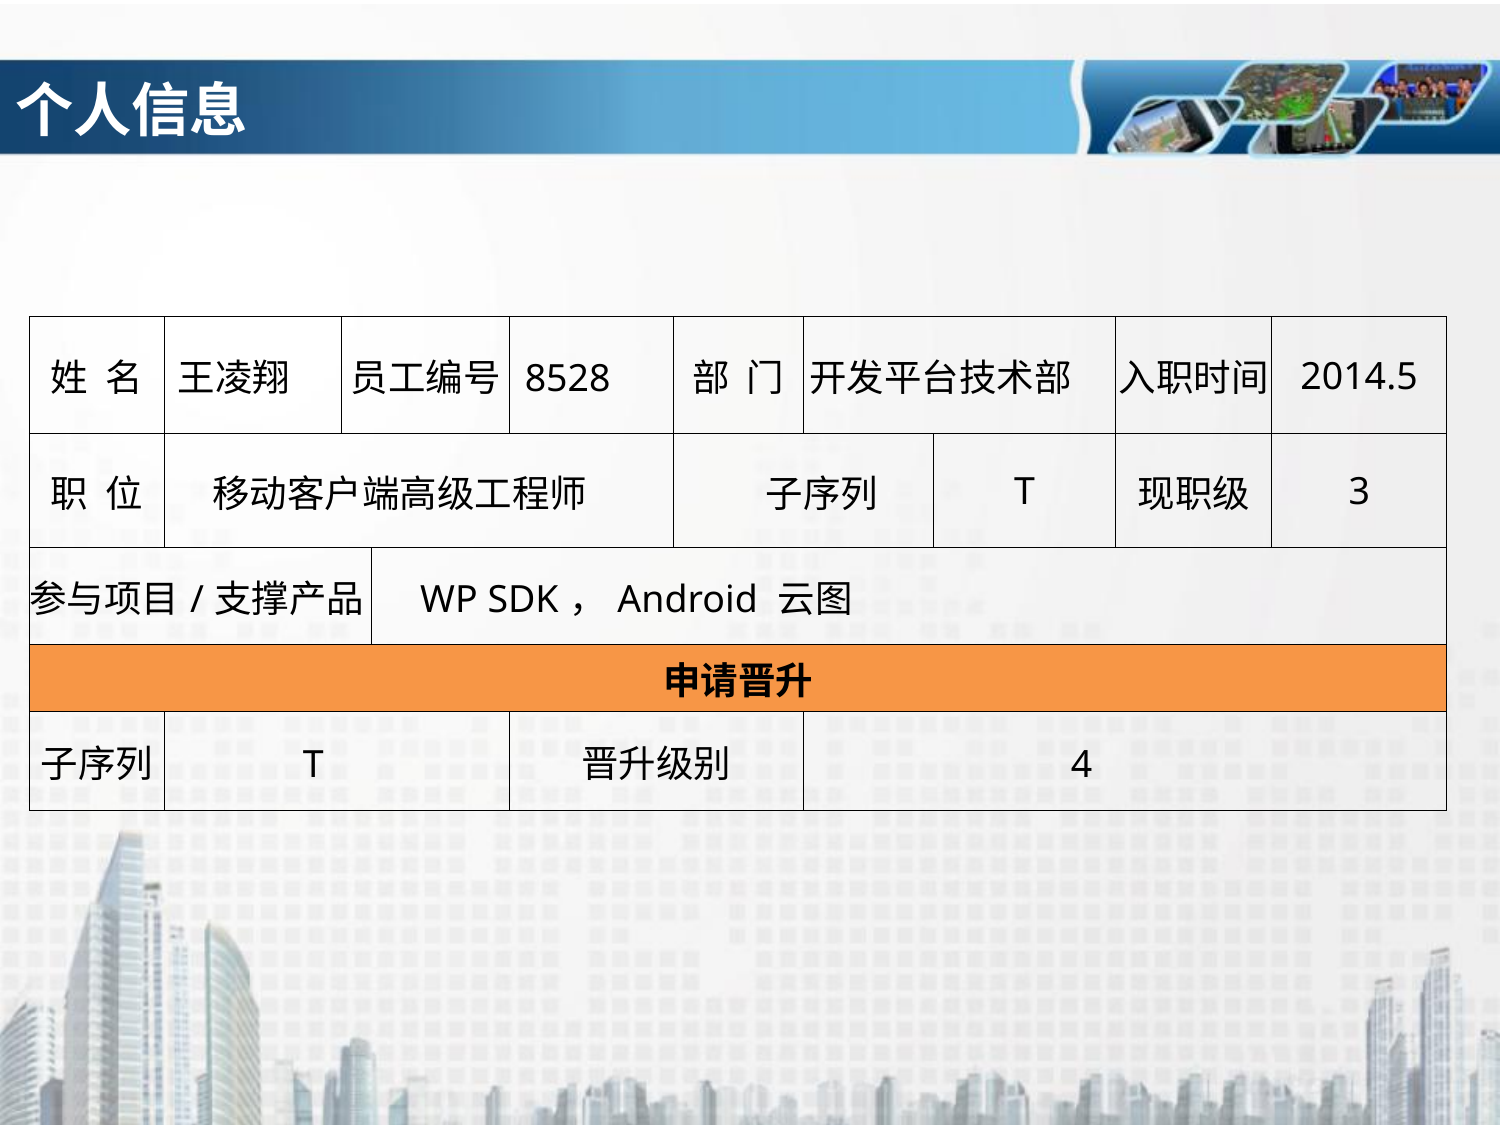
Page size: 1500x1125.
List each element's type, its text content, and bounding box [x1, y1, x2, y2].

table_cell 申请晋升 [30, 645, 1446, 711]
table_header 入职时间 [1116, 317, 1271, 433]
table_header 姓 名 [30, 317, 164, 433]
table_cell 现职级 [1116, 434, 1271, 547]
table_header 部 门 [674, 317, 803, 433]
table_cell 移动客户端高级工程师 [165, 434, 673, 547]
title 个人信息 [0, 66, 1436, 149]
table_header 2014.5 [1272, 317, 1446, 433]
table_header 员工编号 [342, 317, 509, 433]
table_header 8528 [510, 317, 673, 433]
table_cell 职 位 [30, 434, 164, 547]
table_cell 3 [1272, 434, 1446, 547]
table_cell 晋升级别 [510, 712, 803, 810]
table_cell 4 [804, 712, 1446, 810]
table_header 开发平台技术部 [804, 317, 1115, 433]
table_header 王凌翔 [165, 317, 341, 433]
table_cell 子序列 [674, 434, 933, 547]
table_cell T [934, 434, 1115, 547]
table_cell 子序列 [30, 712, 164, 810]
table_cell 参与项目/支撑产品 [30, 548, 371, 644]
picture [0, 4, 1500, 1125]
table_cell T [165, 712, 509, 810]
table_cell WP SDK，Android 云图 [372, 548, 1446, 644]
